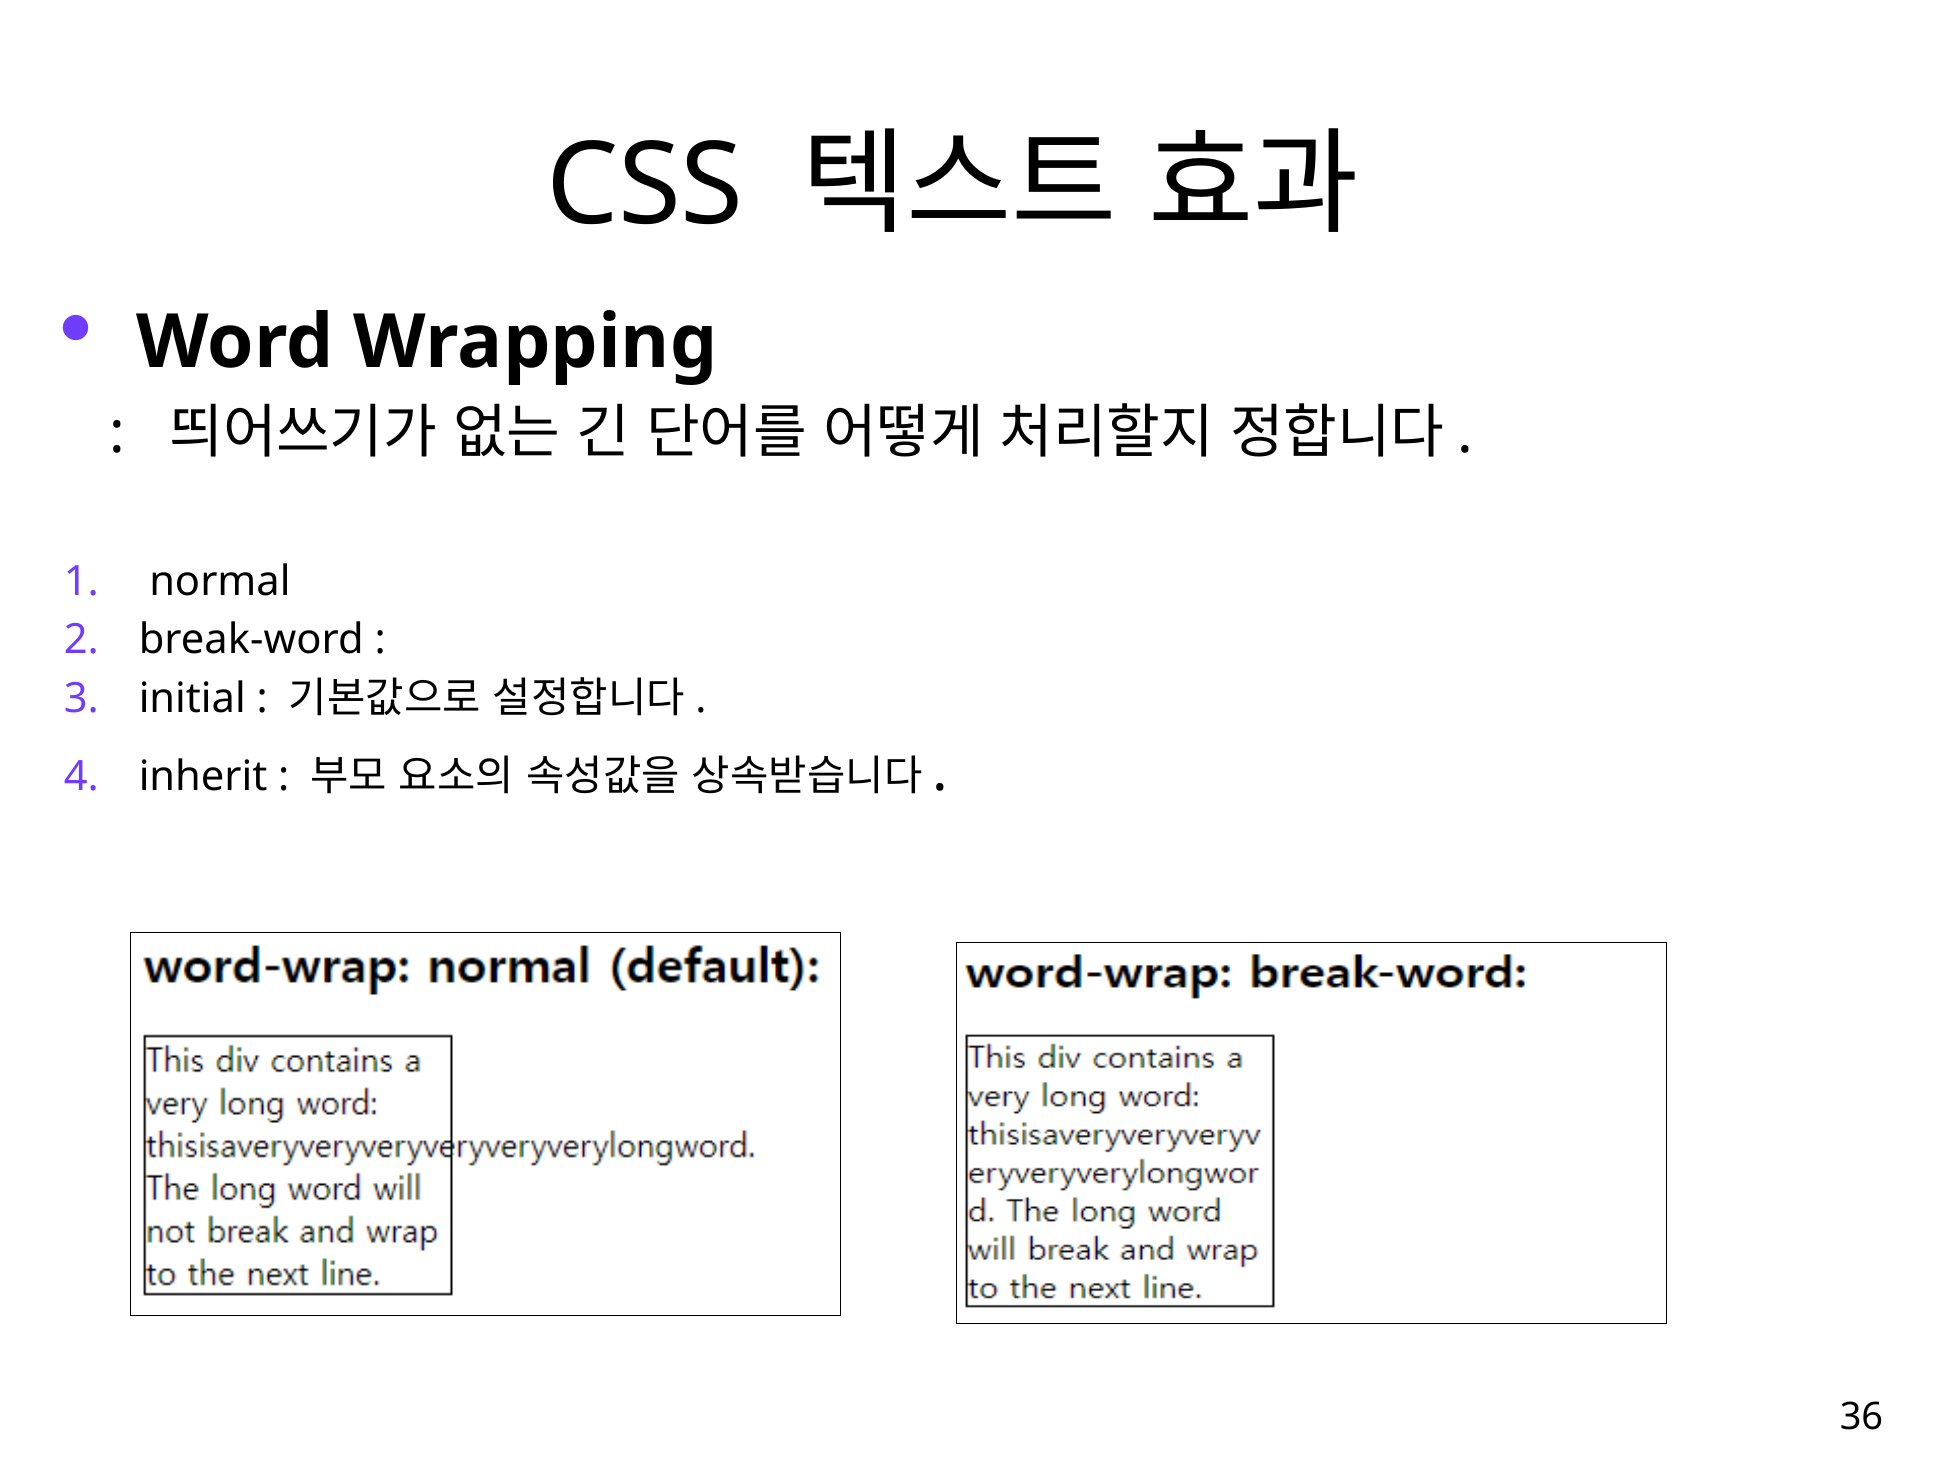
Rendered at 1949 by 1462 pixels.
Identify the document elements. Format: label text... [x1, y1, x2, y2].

title CSS 텍스트 효과 [156, 92, 1749, 255]
slide_number 36 [1496, 1372, 1899, 1462]
picture [130, 932, 841, 1317]
picture [955, 941, 1667, 1324]
text_box Word Wrapping : 띄어쓰기가 없는 긴 단어를 어떻게 처리할지 정합니다. normal break-word : initial : 기본값으로 설정합니다. inherit : 부모 요소의 속성값을 상속받습니다. [48, 284, 1897, 1343]
